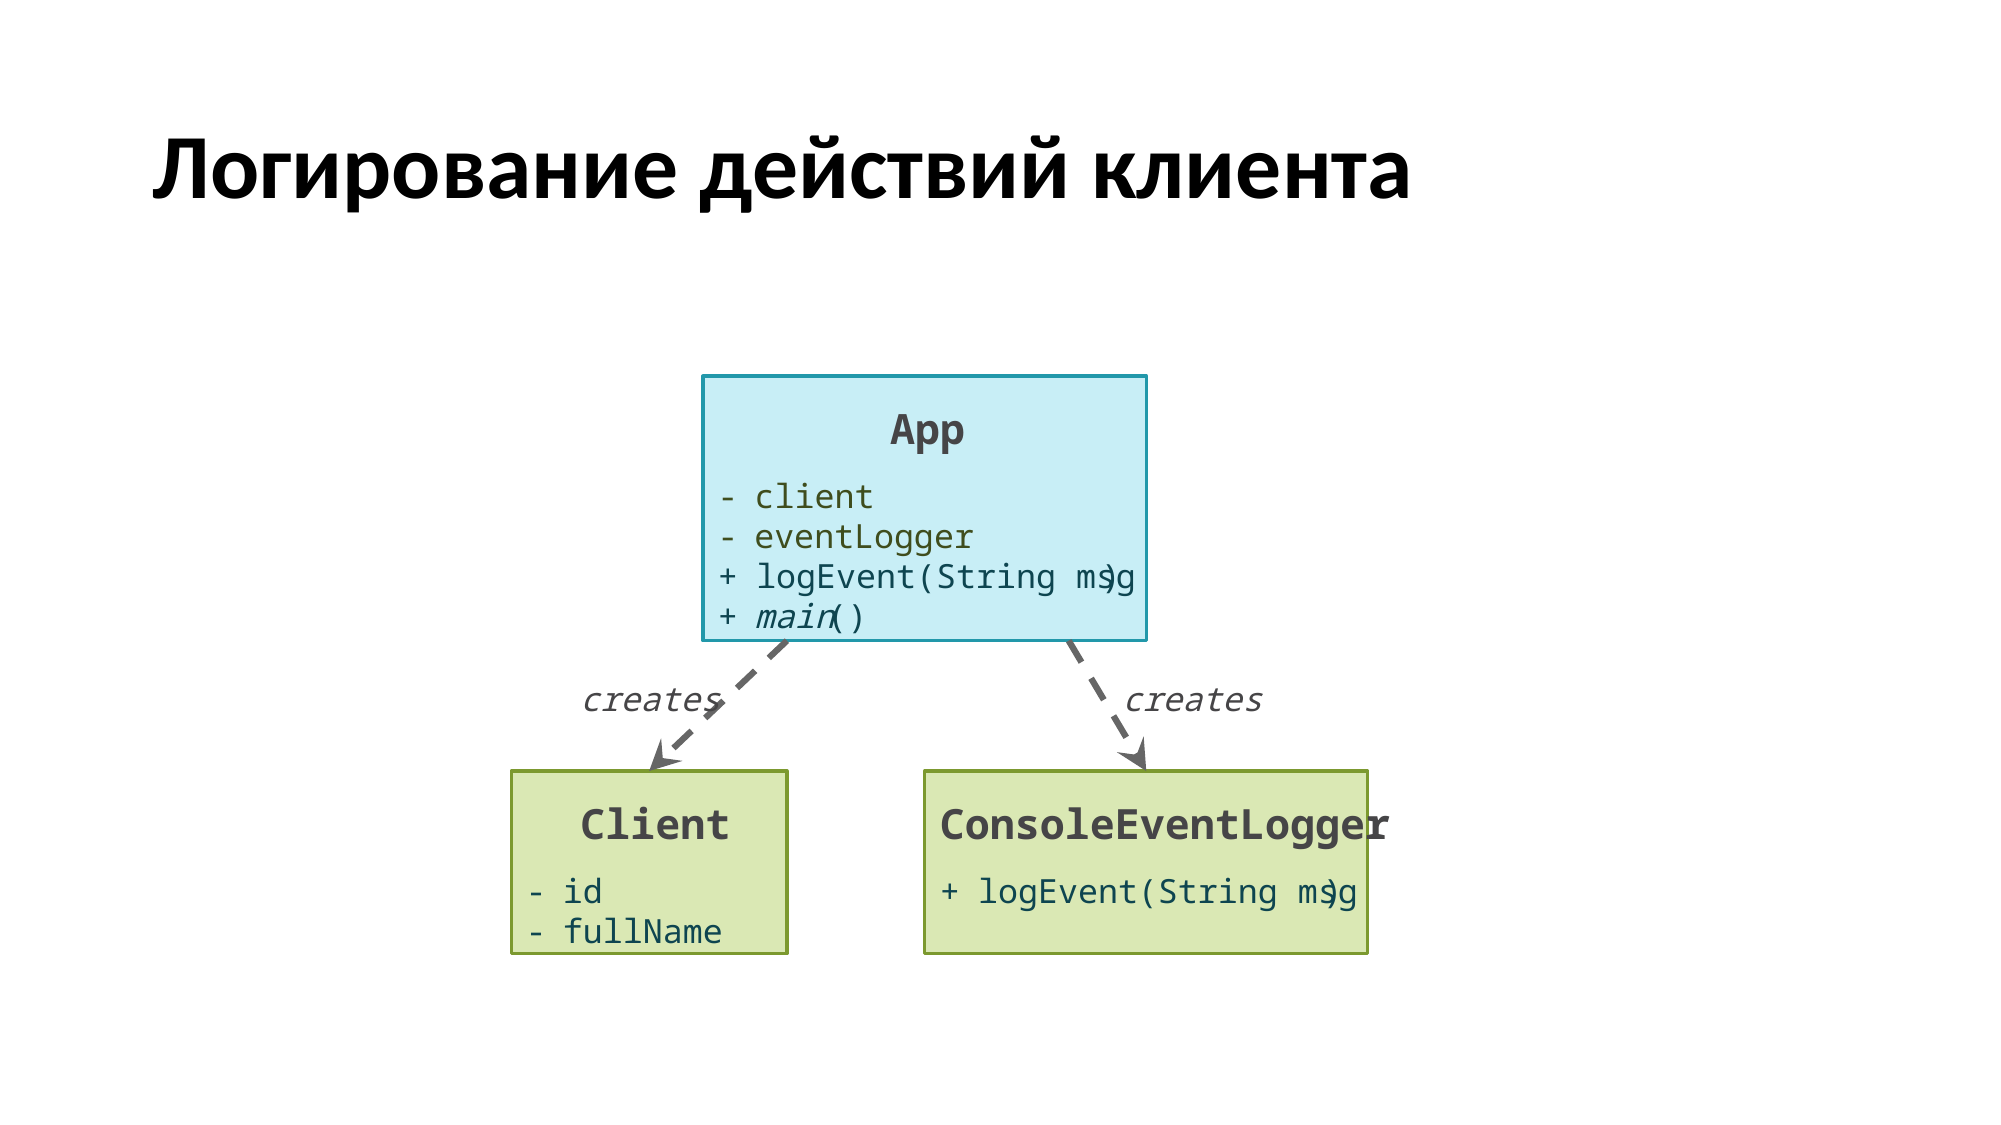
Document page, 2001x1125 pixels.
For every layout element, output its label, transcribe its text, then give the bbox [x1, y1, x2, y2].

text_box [510, 375, 1489, 955]
title Логирование действий клиента [137, 59, 1863, 278]
